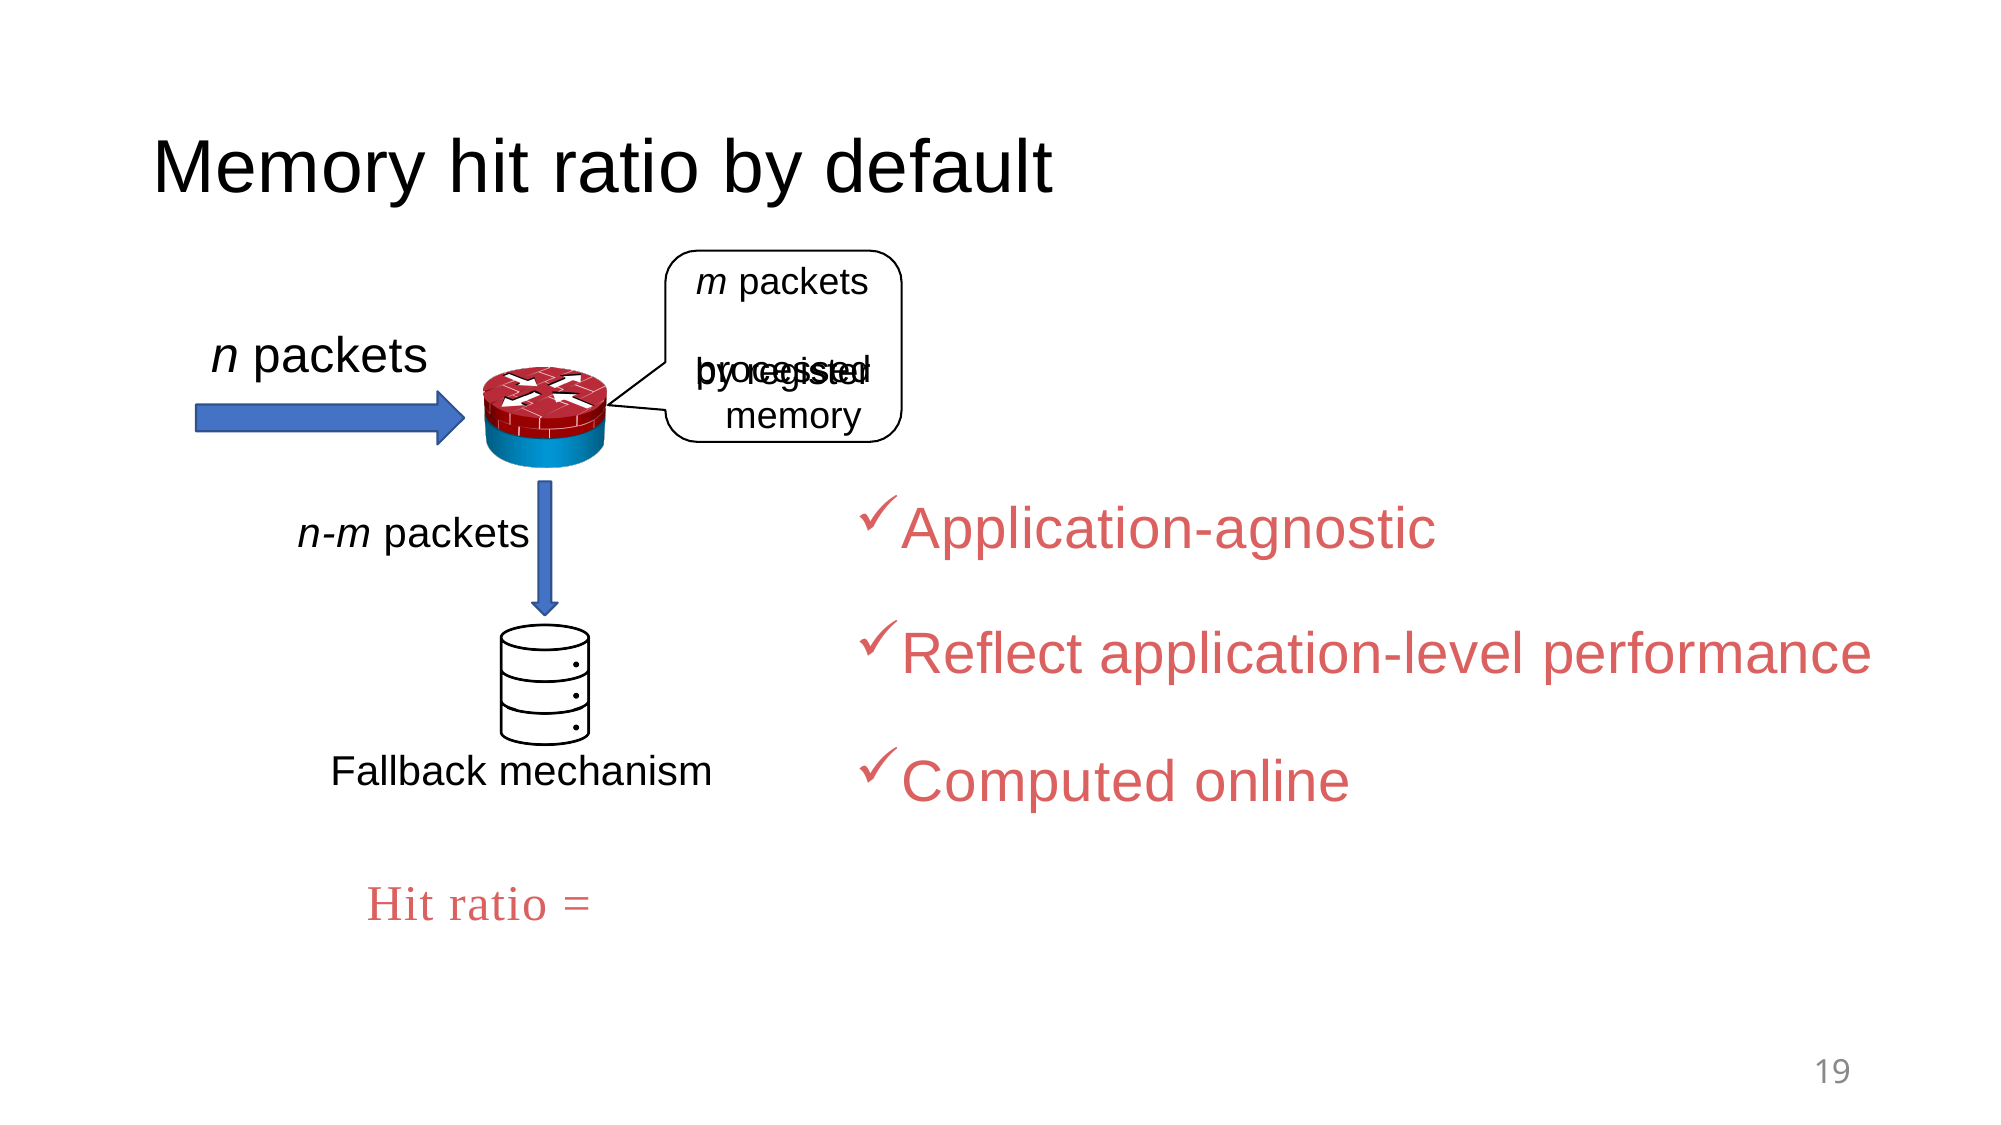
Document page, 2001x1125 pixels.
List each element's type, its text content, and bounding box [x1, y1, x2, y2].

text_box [469, 480, 621, 759]
text_box n packets [208, 320, 432, 383]
slide_number 19 [1807, 1050, 1854, 1125]
title Memory hit ratio by default [150, 115, 1056, 306]
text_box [194, 389, 466, 446]
text_box Computed online [853, 740, 1353, 813]
text_box Application-agnostic [853, 488, 1443, 561]
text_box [482, 249, 903, 469]
text_box Fallback mechanism [328, 741, 715, 794]
text_box n-m packets [295, 504, 464, 557]
text_box Reflect application-level performance [853, 613, 1877, 686]
